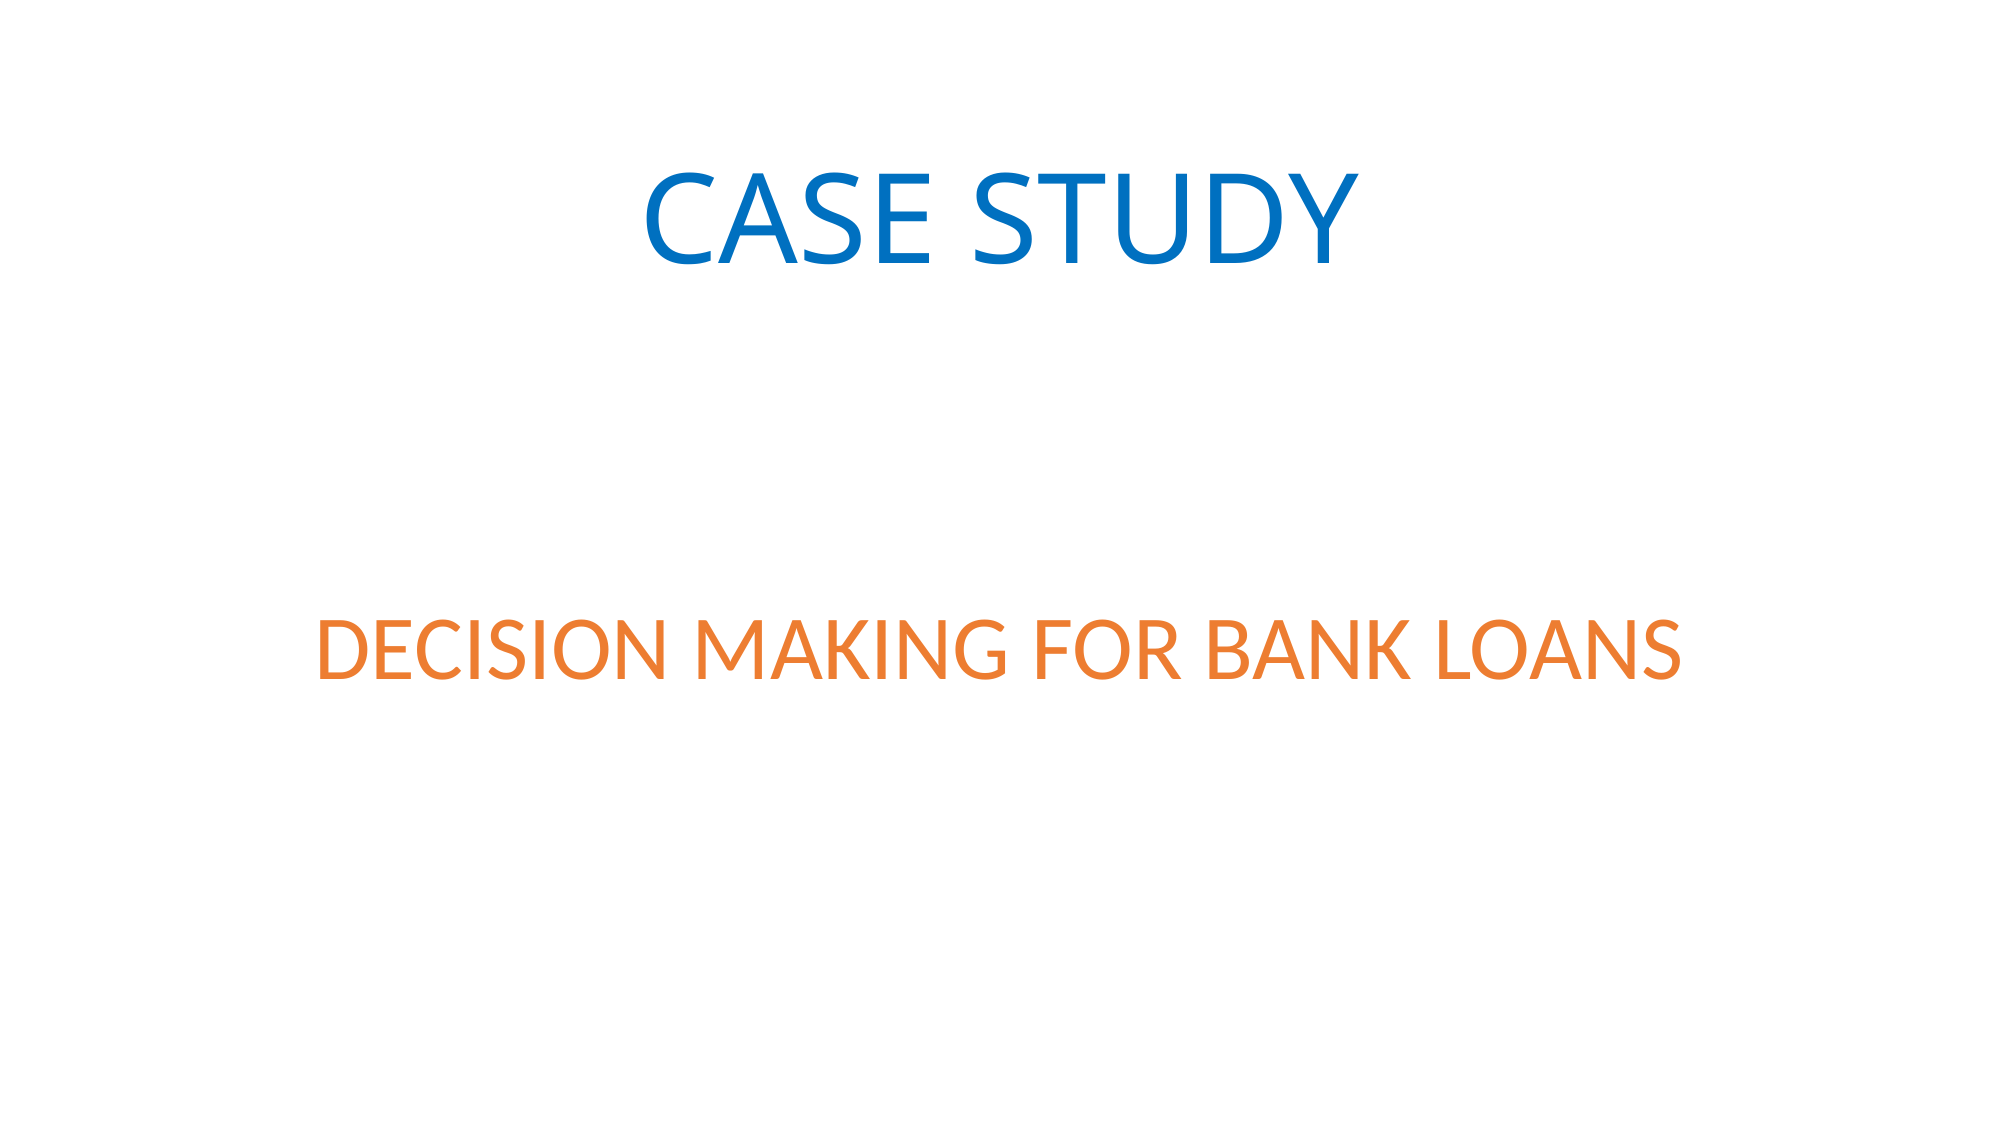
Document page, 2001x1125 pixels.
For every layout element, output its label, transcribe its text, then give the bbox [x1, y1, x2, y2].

title CASE STUDY [249, 100, 1750, 299]
subtitle DECISION MAKING FOR BANK LOANS [249, 592, 1750, 750]
